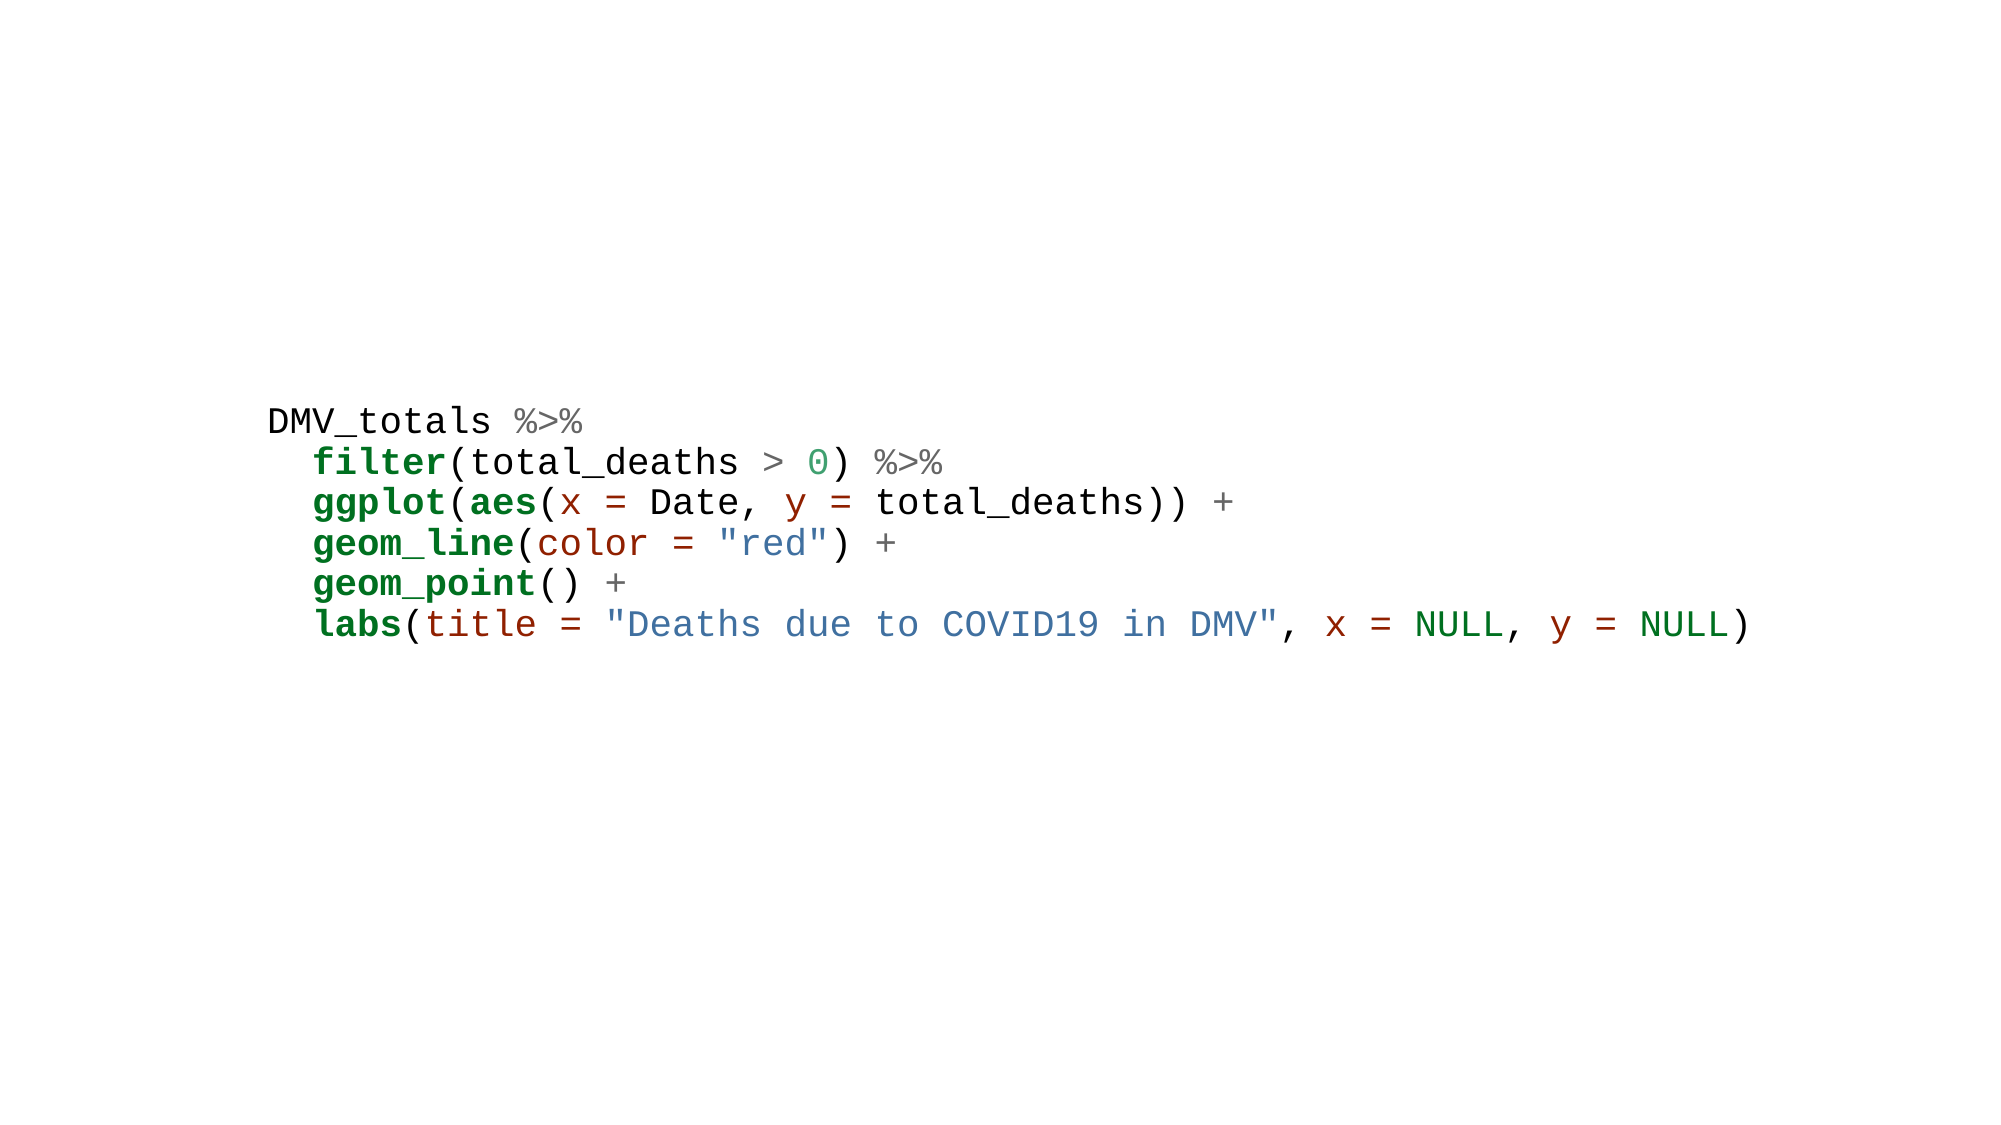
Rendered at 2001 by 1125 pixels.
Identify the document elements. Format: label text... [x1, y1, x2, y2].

list DMV_totals %>% filter(total_deaths > 0) %>% ggplot(aes(x = Date, y = total_deaths)) + geom_line(color = "red") + geom_point() + labs(title = "Deaths due to COVID19 in DMV", x = NULL, y = NULL) [43, 303, 1961, 1017]
